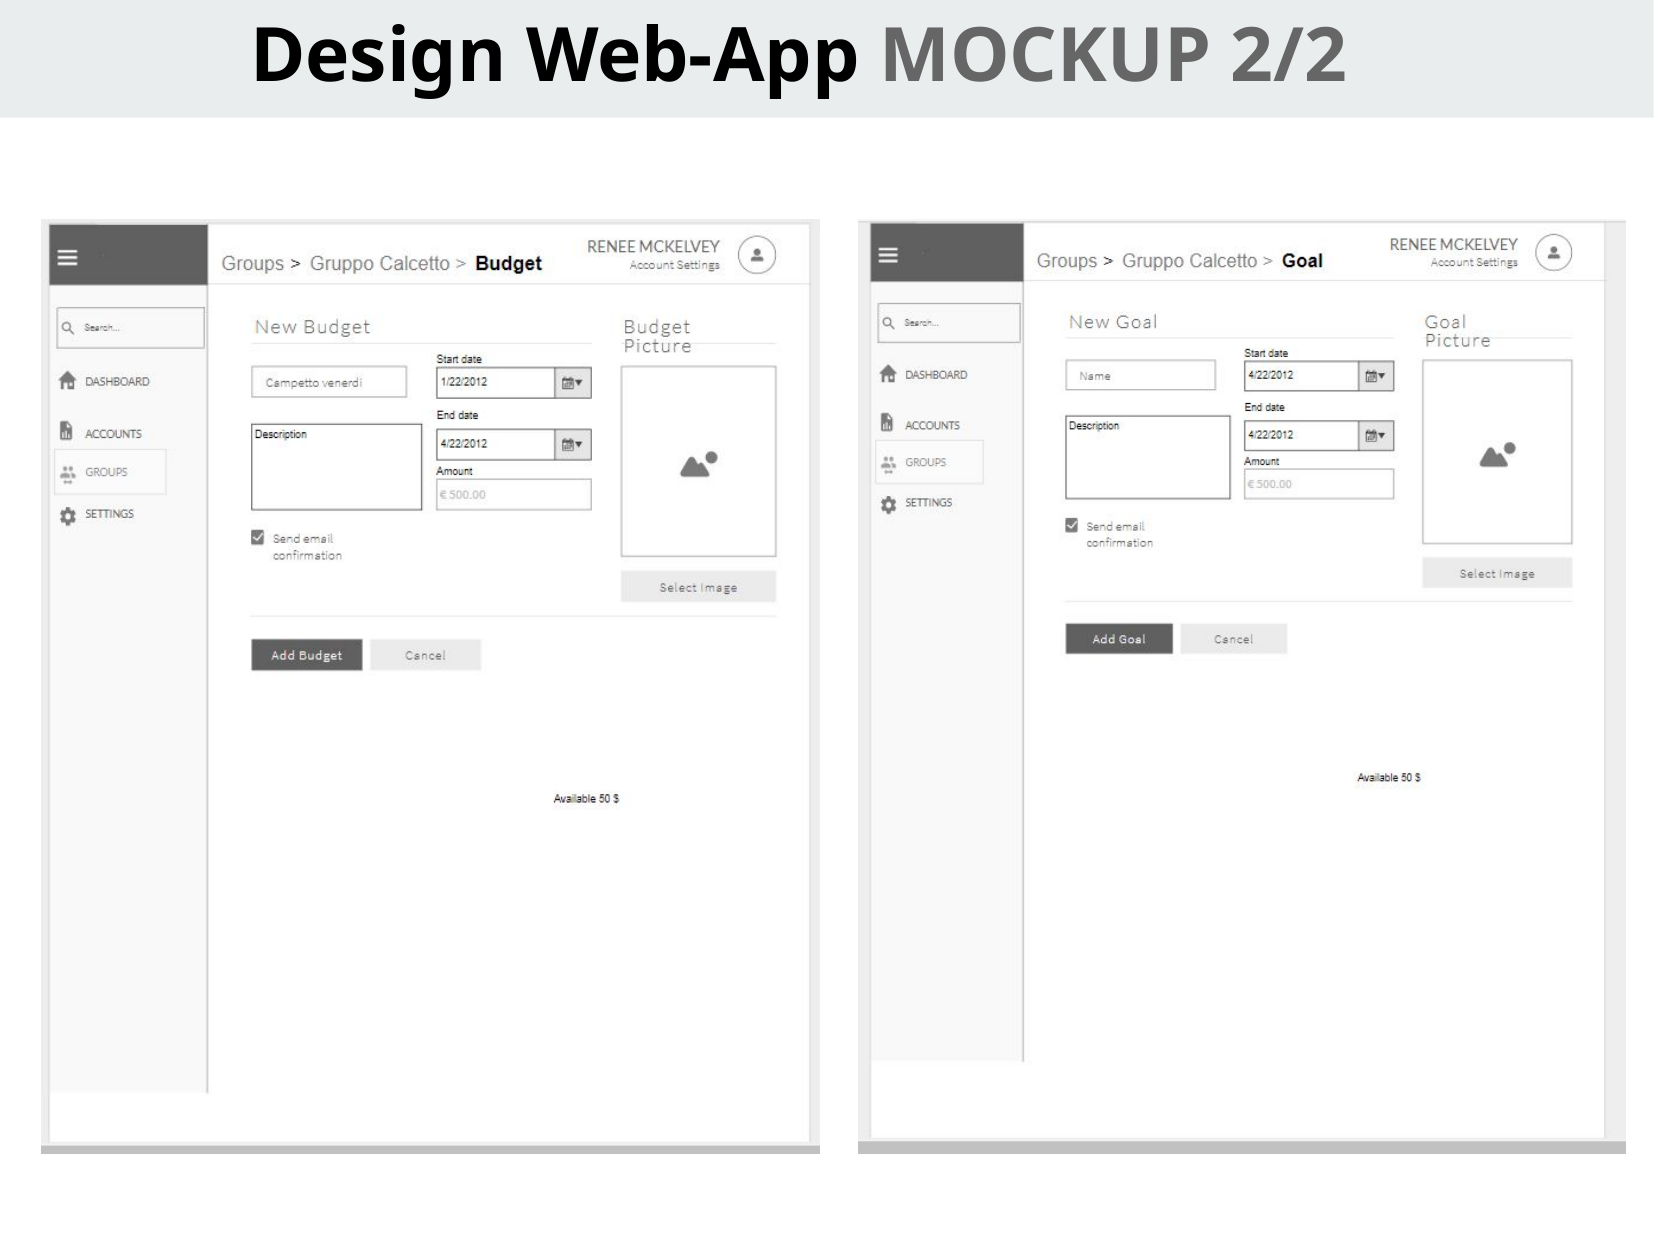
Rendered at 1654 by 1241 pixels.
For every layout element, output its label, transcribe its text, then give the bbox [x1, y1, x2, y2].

text_box Design Web-App MOCKUP 2/2 [235, 0, 1654, 129]
picture [41, 219, 821, 1154]
picture [857, 219, 1627, 1154]
